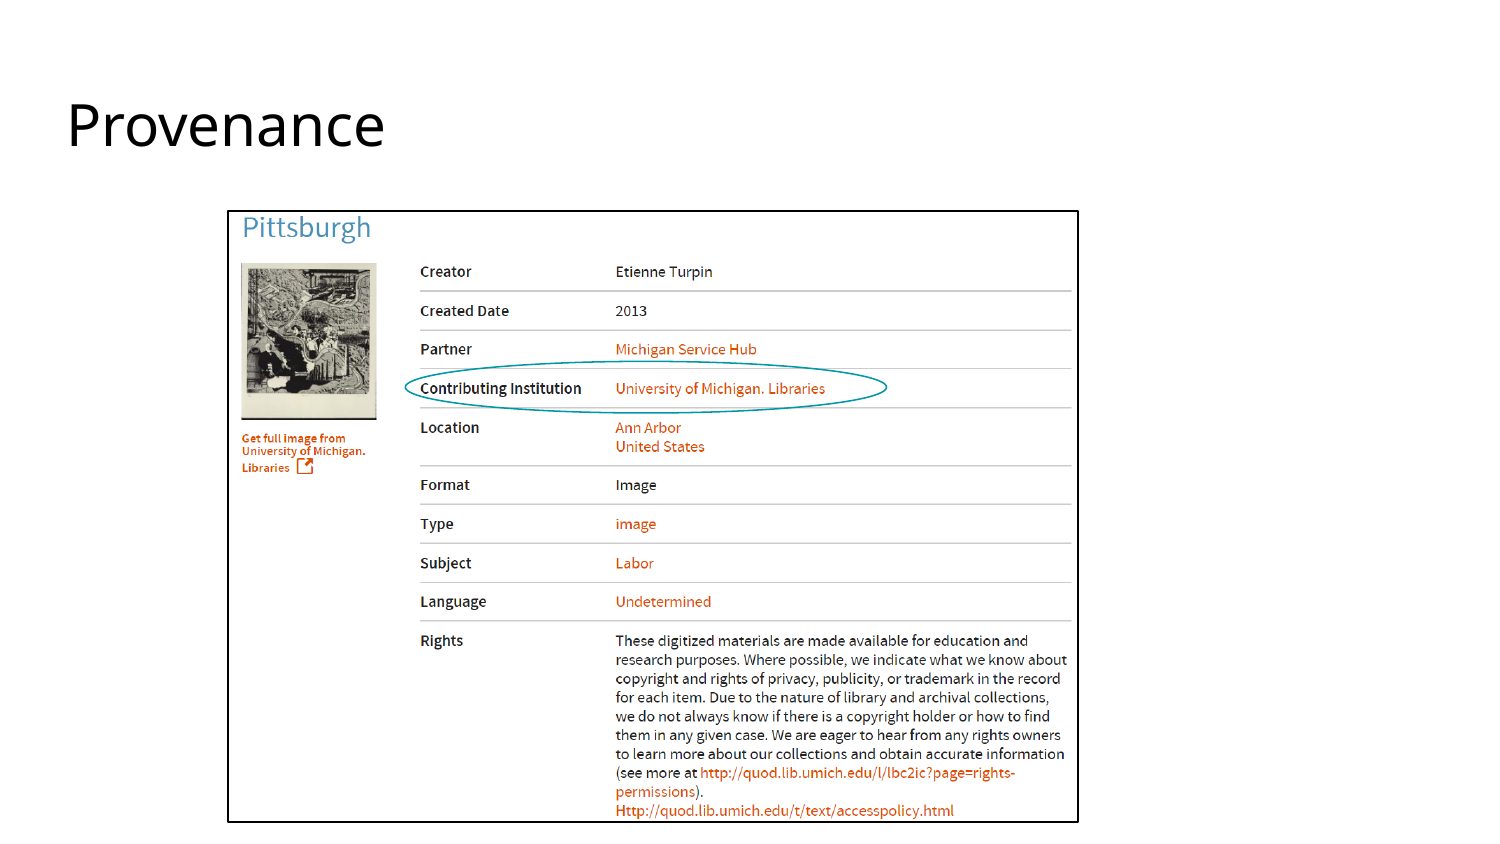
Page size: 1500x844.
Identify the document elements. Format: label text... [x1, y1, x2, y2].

picture [228, 211, 1078, 822]
title Provenance [51, 72, 1449, 167]
